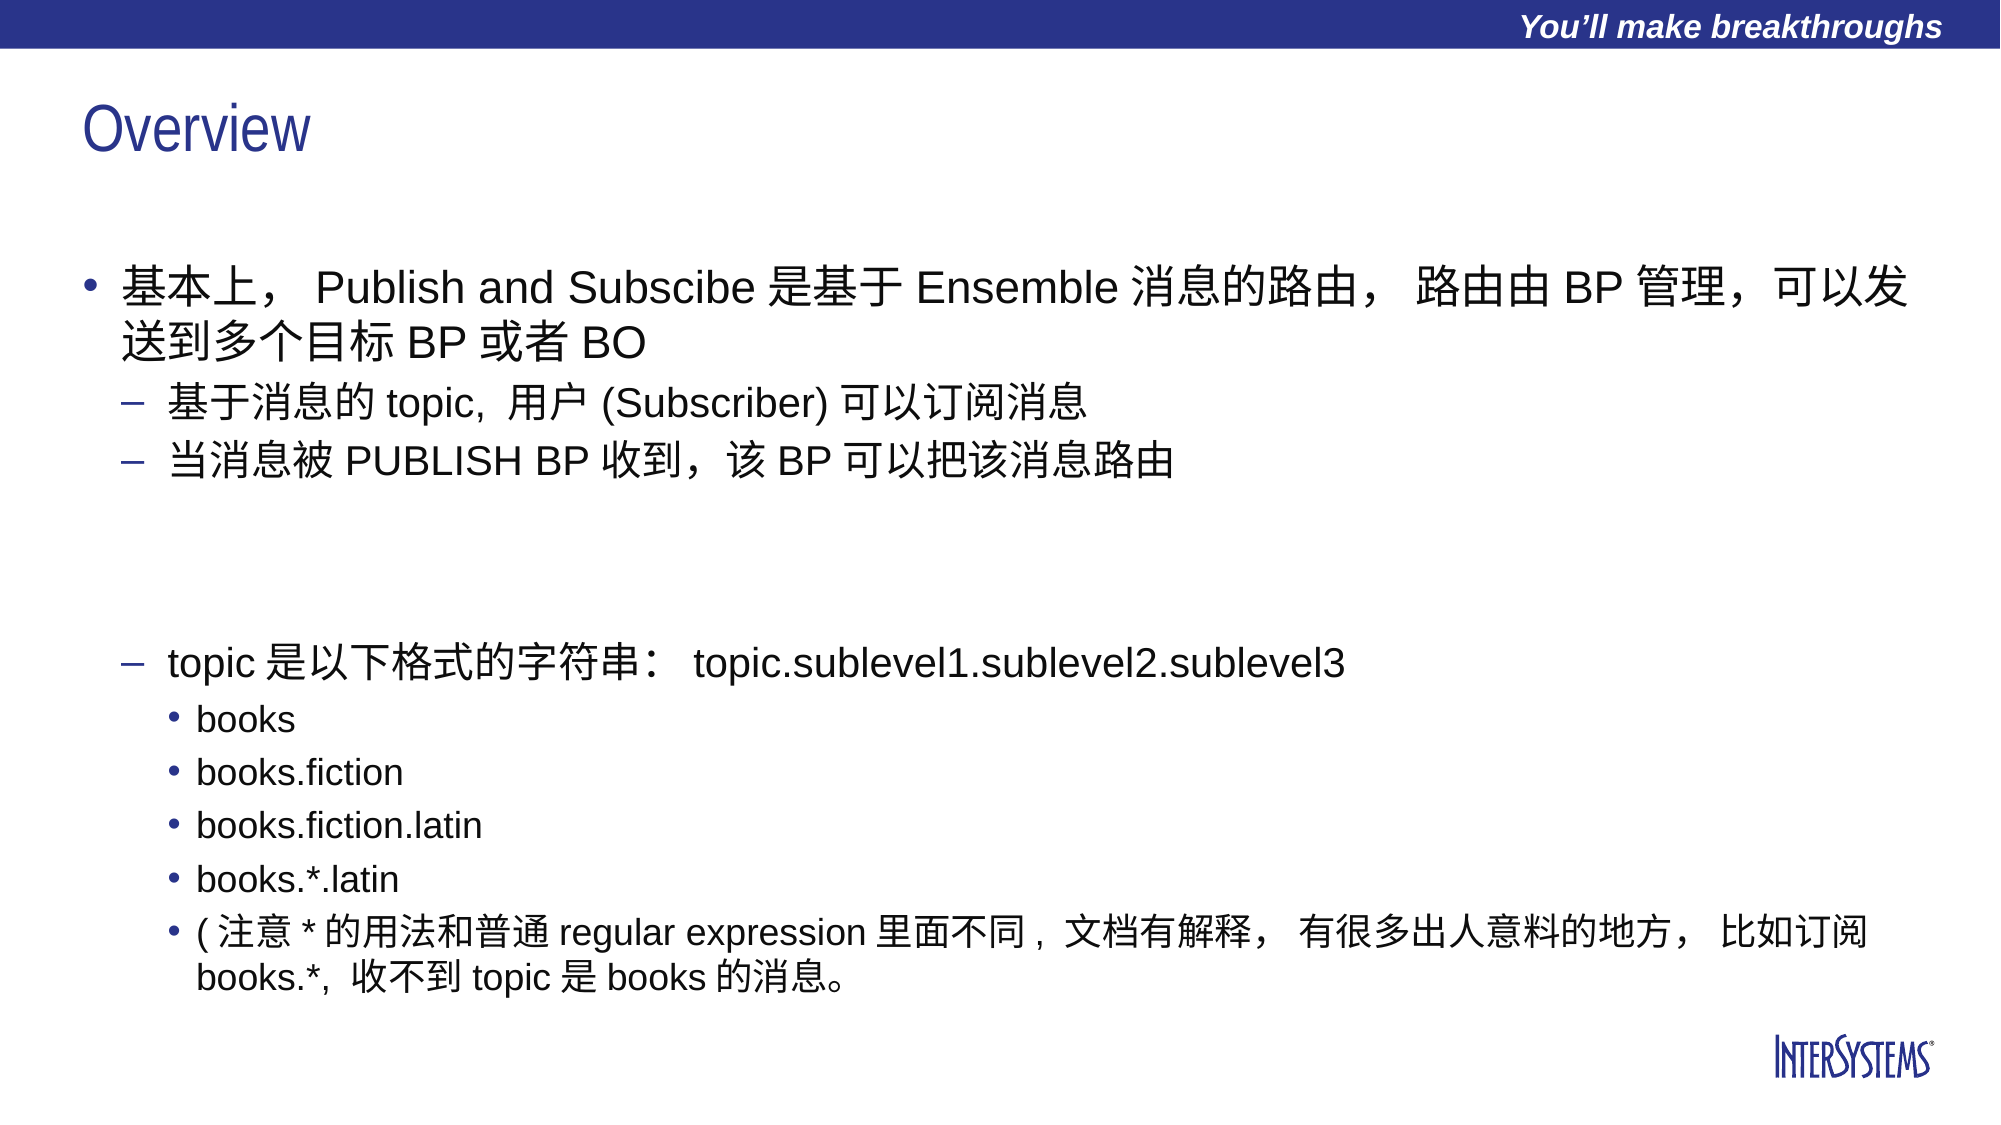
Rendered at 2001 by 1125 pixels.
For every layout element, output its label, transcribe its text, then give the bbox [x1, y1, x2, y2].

title Overview [67, 60, 1925, 173]
list 基本上，Publish and Subscibe是基于Ensemble消息的路由， 路由由BP管理，可以发送到多个目标BP或者BO 基于消息的topic, 用户(Subscriber)可以订阅消息 当消息被PUBLISH BP收到，该BP可以把该消息路由 topic是以下格式的字符串：topic.sublevel1.sublevel2.sublevel3 books books.fiction books.fiction.latin books.*.latin (注意*的用法和普通regular expression里面不同, 文档有解释， 有很多出人意料的地方， 比如订阅books.*, 收不到topic是books的消息。 [67, 186, 1936, 1065]
